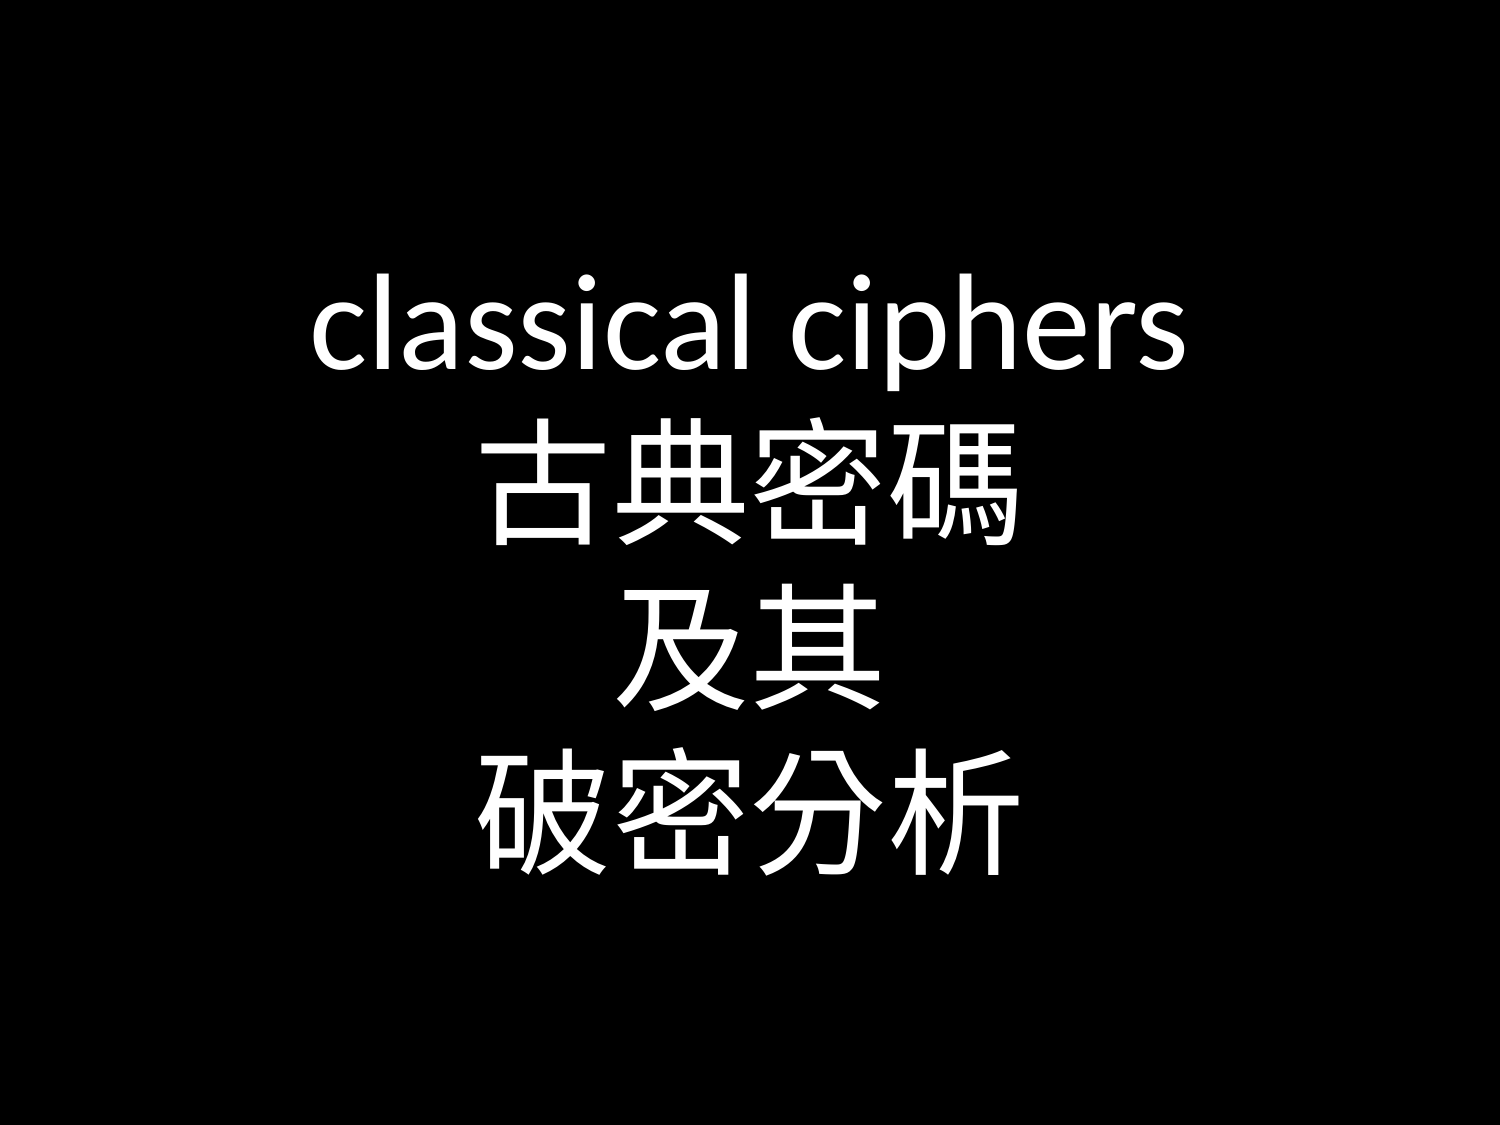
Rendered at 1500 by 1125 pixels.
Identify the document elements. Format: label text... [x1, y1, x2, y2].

text_box classical ciphers 古典密碼 及其 破密分析 [0, 0, 1500, 1125]
